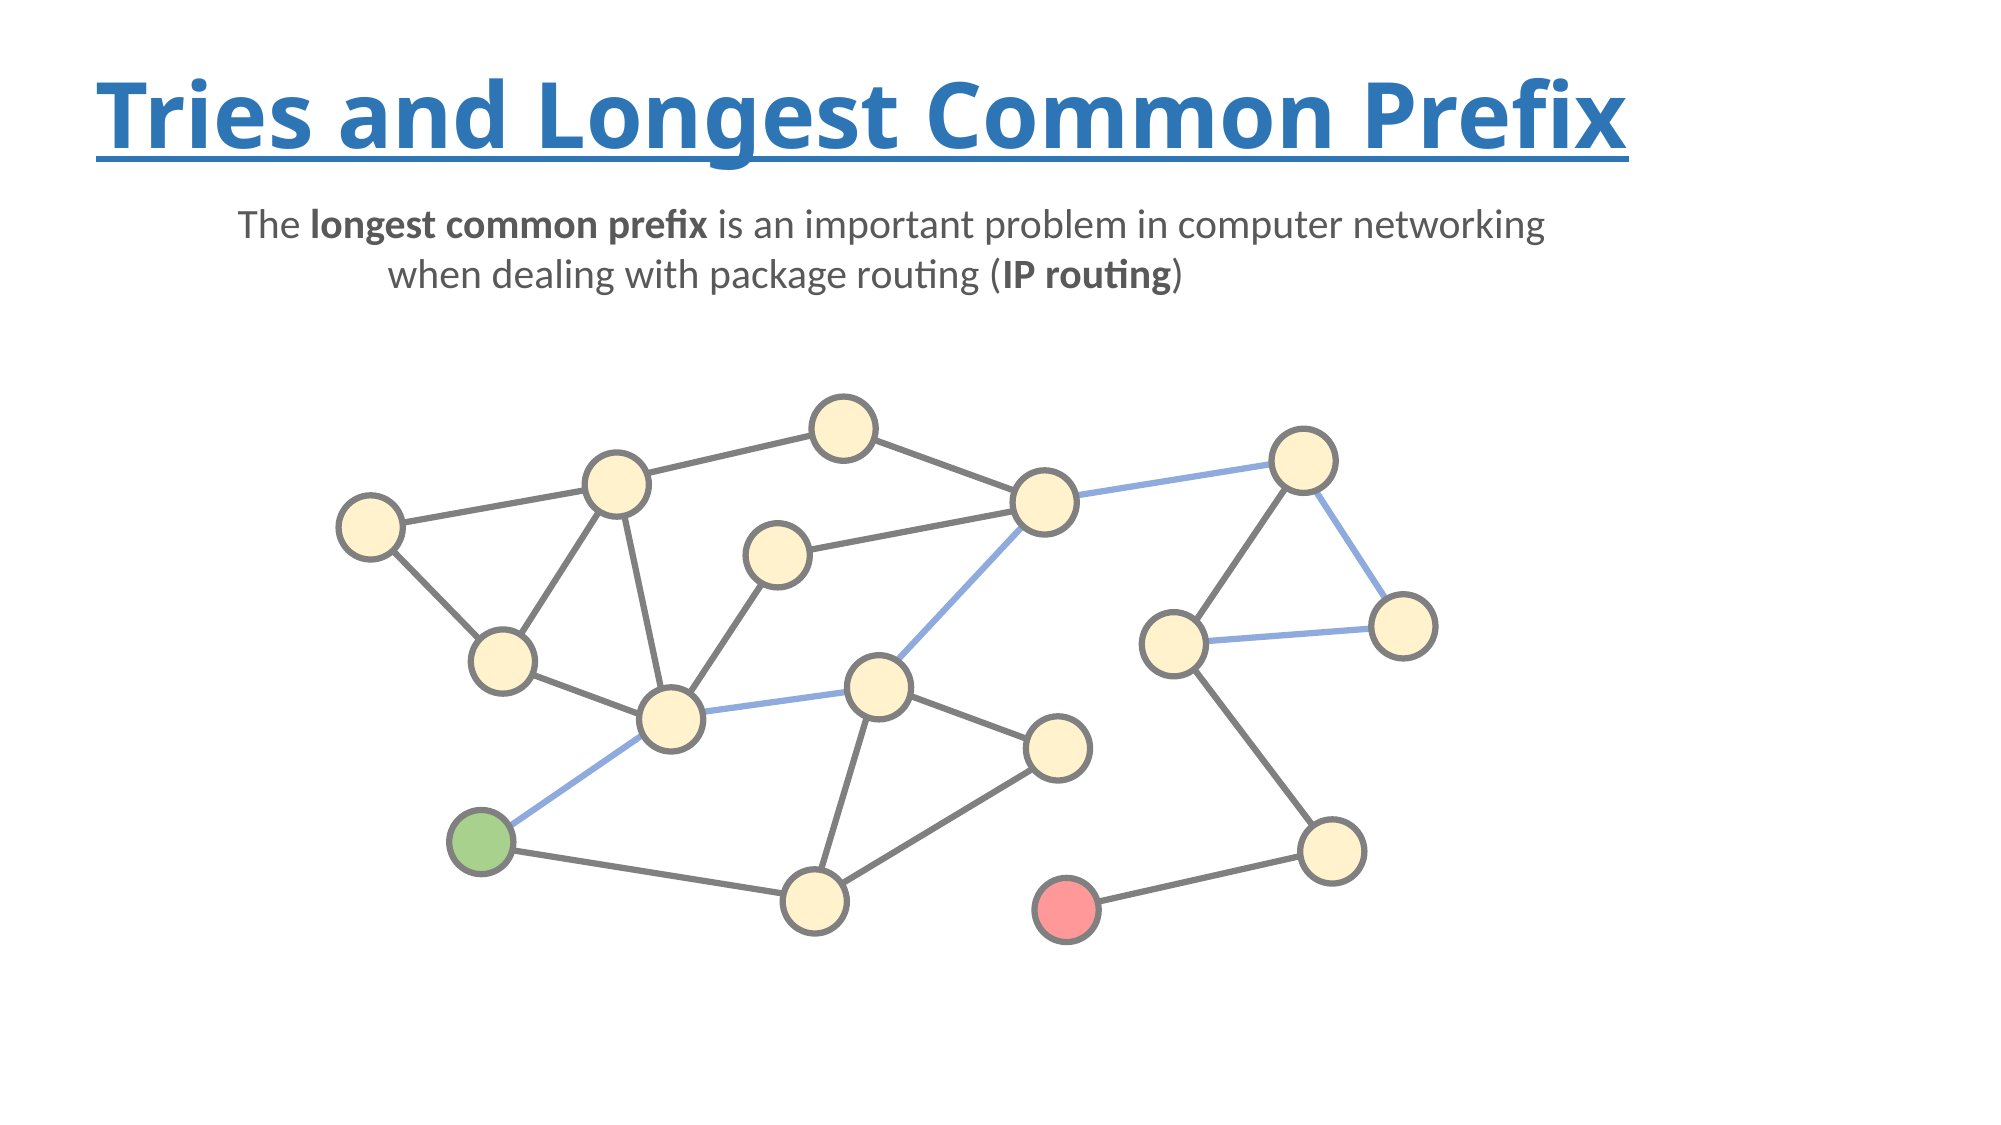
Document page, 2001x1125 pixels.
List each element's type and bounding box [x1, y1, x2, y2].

title [80, 10, 1806, 228]
text_box [337, 395, 1437, 944]
text_box [222, 189, 1561, 305]
